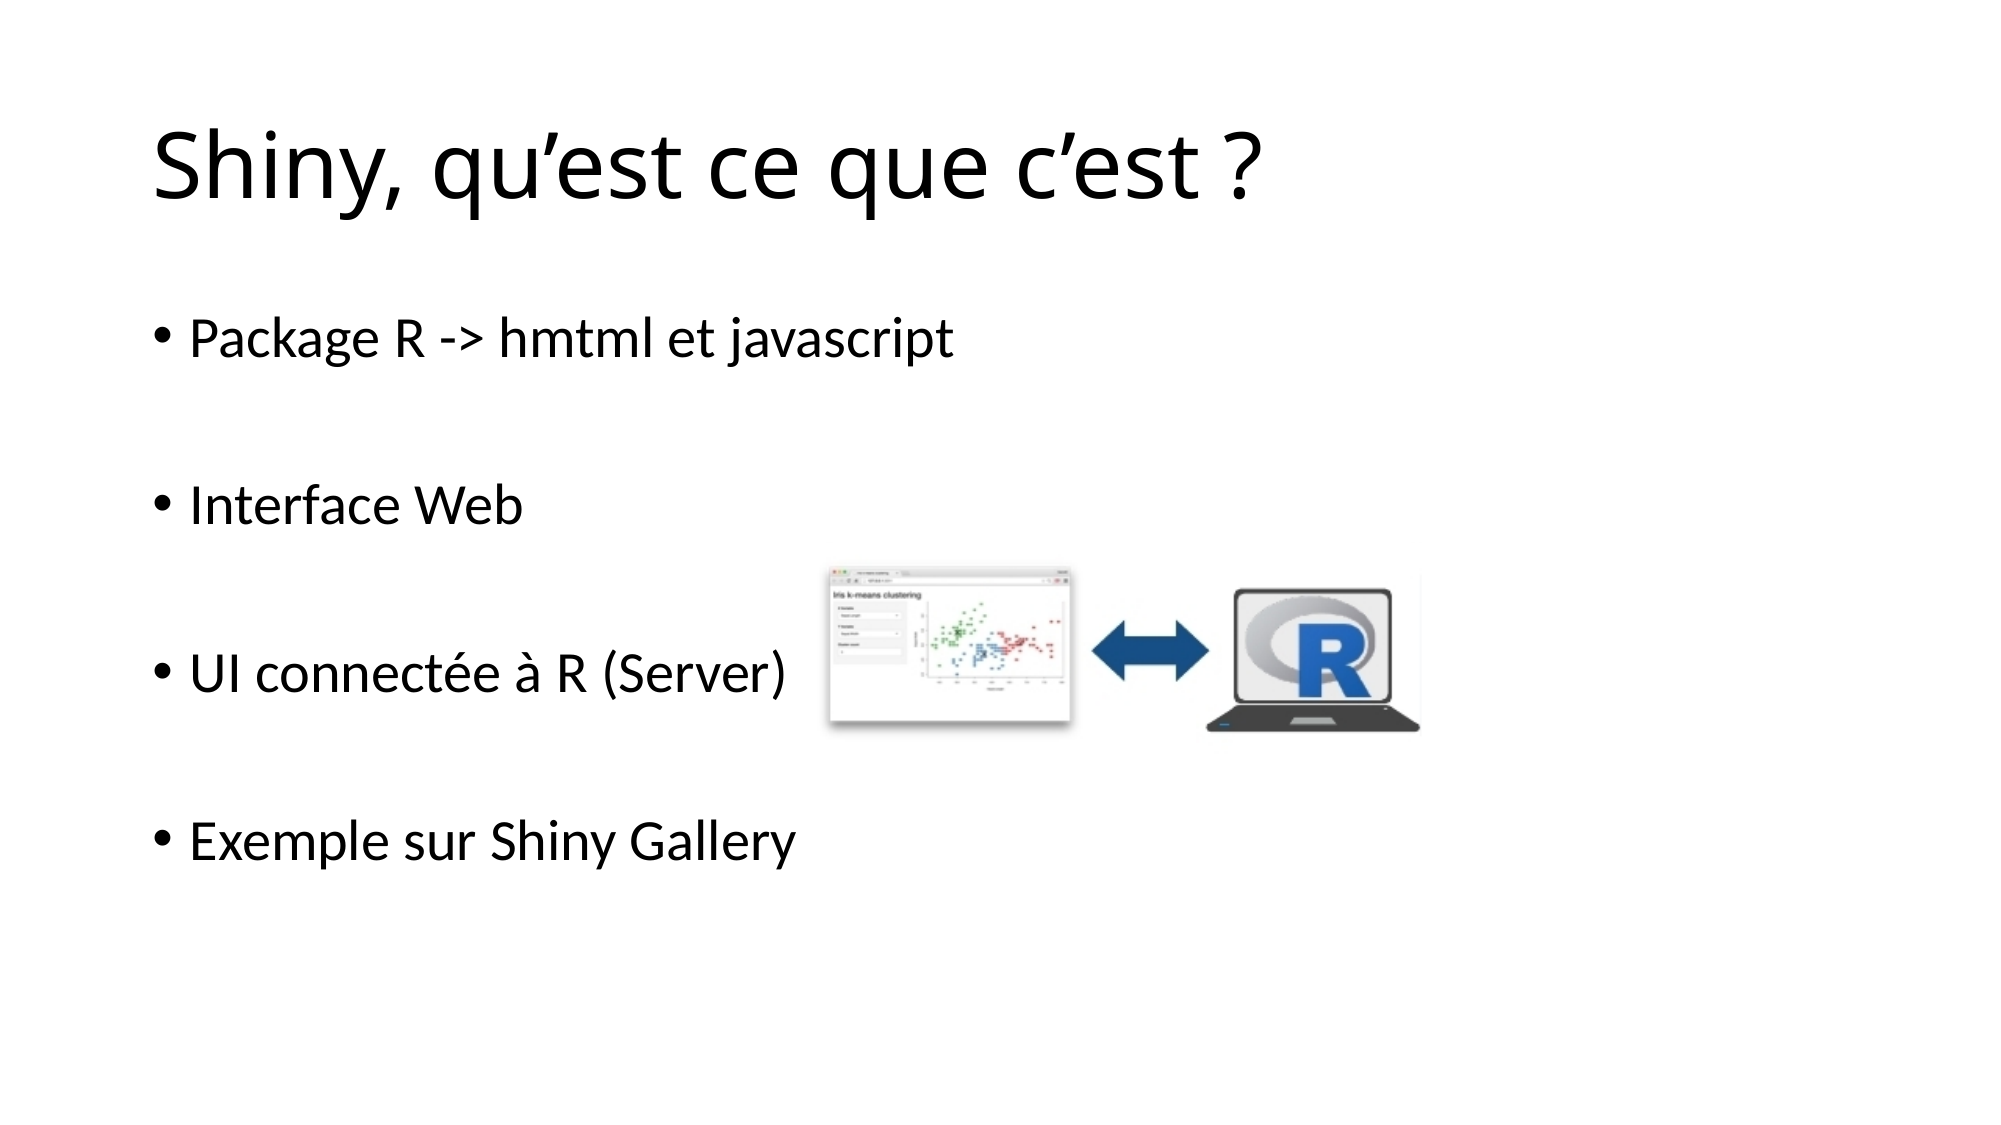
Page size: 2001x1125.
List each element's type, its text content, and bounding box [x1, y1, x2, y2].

list Package R -> hmtml et javascript Interface Web UI connectée à R (Server) Exemple sur Shiny Gallery [137, 299, 1863, 1014]
picture [684, 542, 1543, 753]
title Shiny, qu’est ce que c’est ? [137, 59, 1863, 278]
